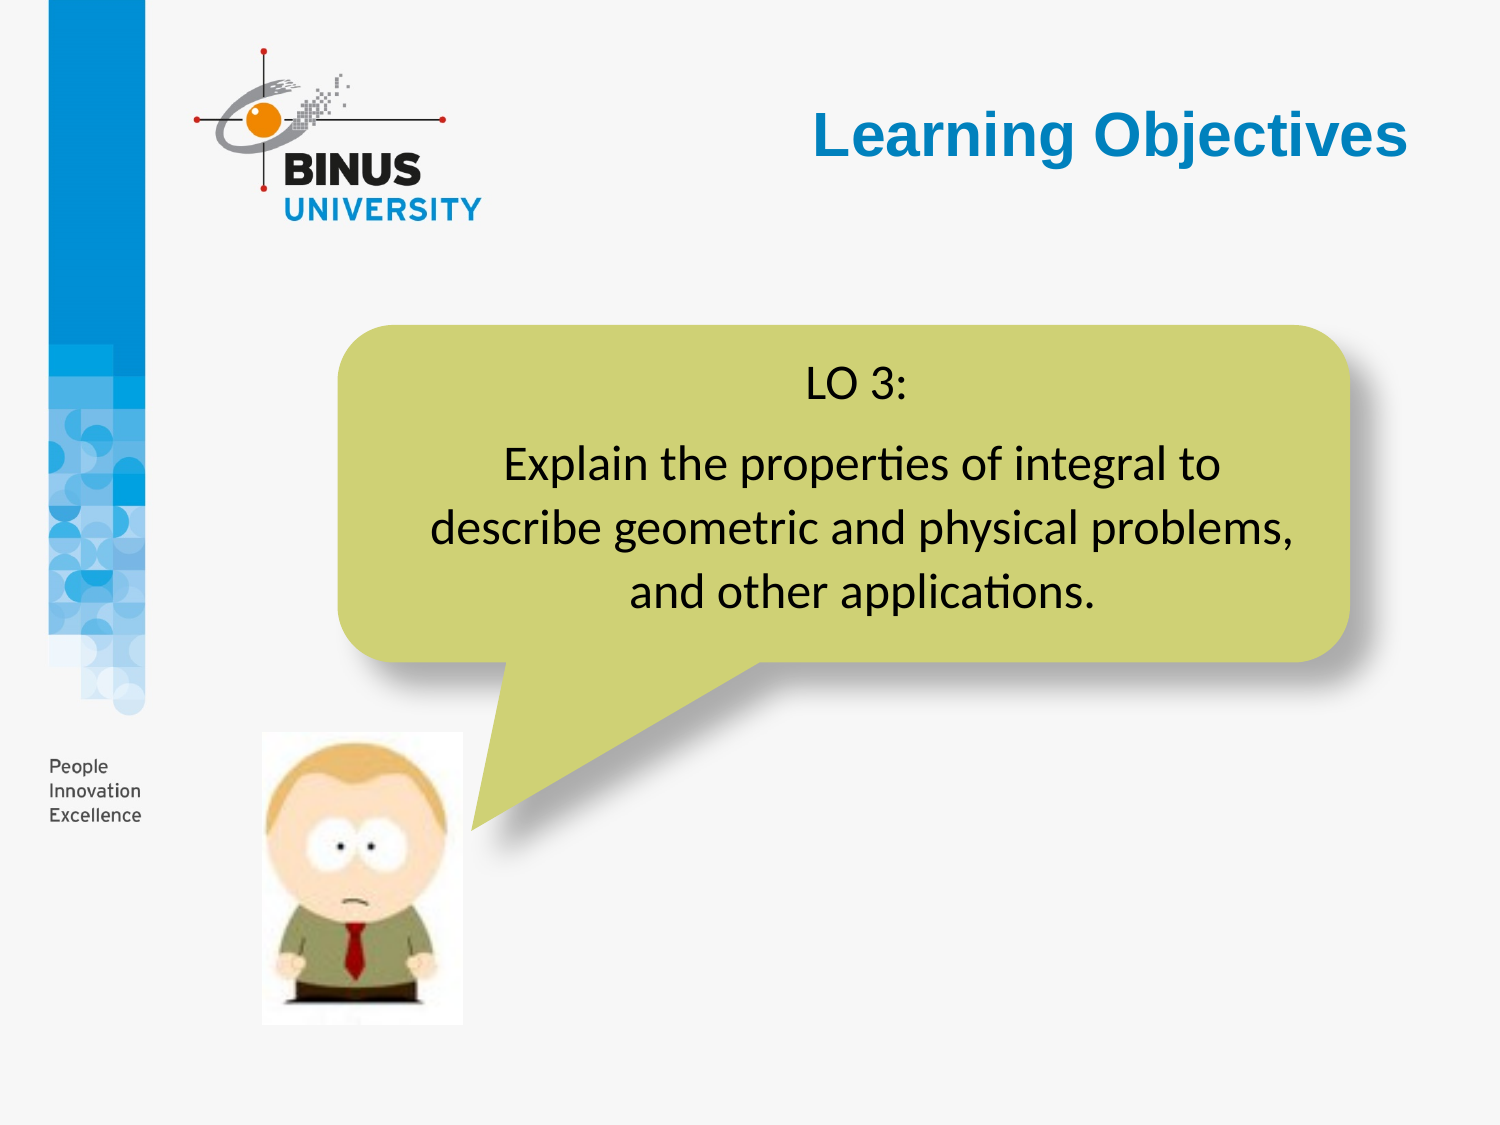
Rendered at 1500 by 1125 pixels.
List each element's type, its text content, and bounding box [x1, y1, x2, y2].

picture [262, 732, 463, 1026]
text_box Learning Objectives [74, 37, 1425, 225]
picture [0, 0, 1500, 845]
text_box LO 3: Explain the properties of integral to describe geometric and physical problems, and other applications. [399, 338, 1325, 627]
title [212, 338, 1436, 1075]
text_box [335, 322, 1353, 833]
